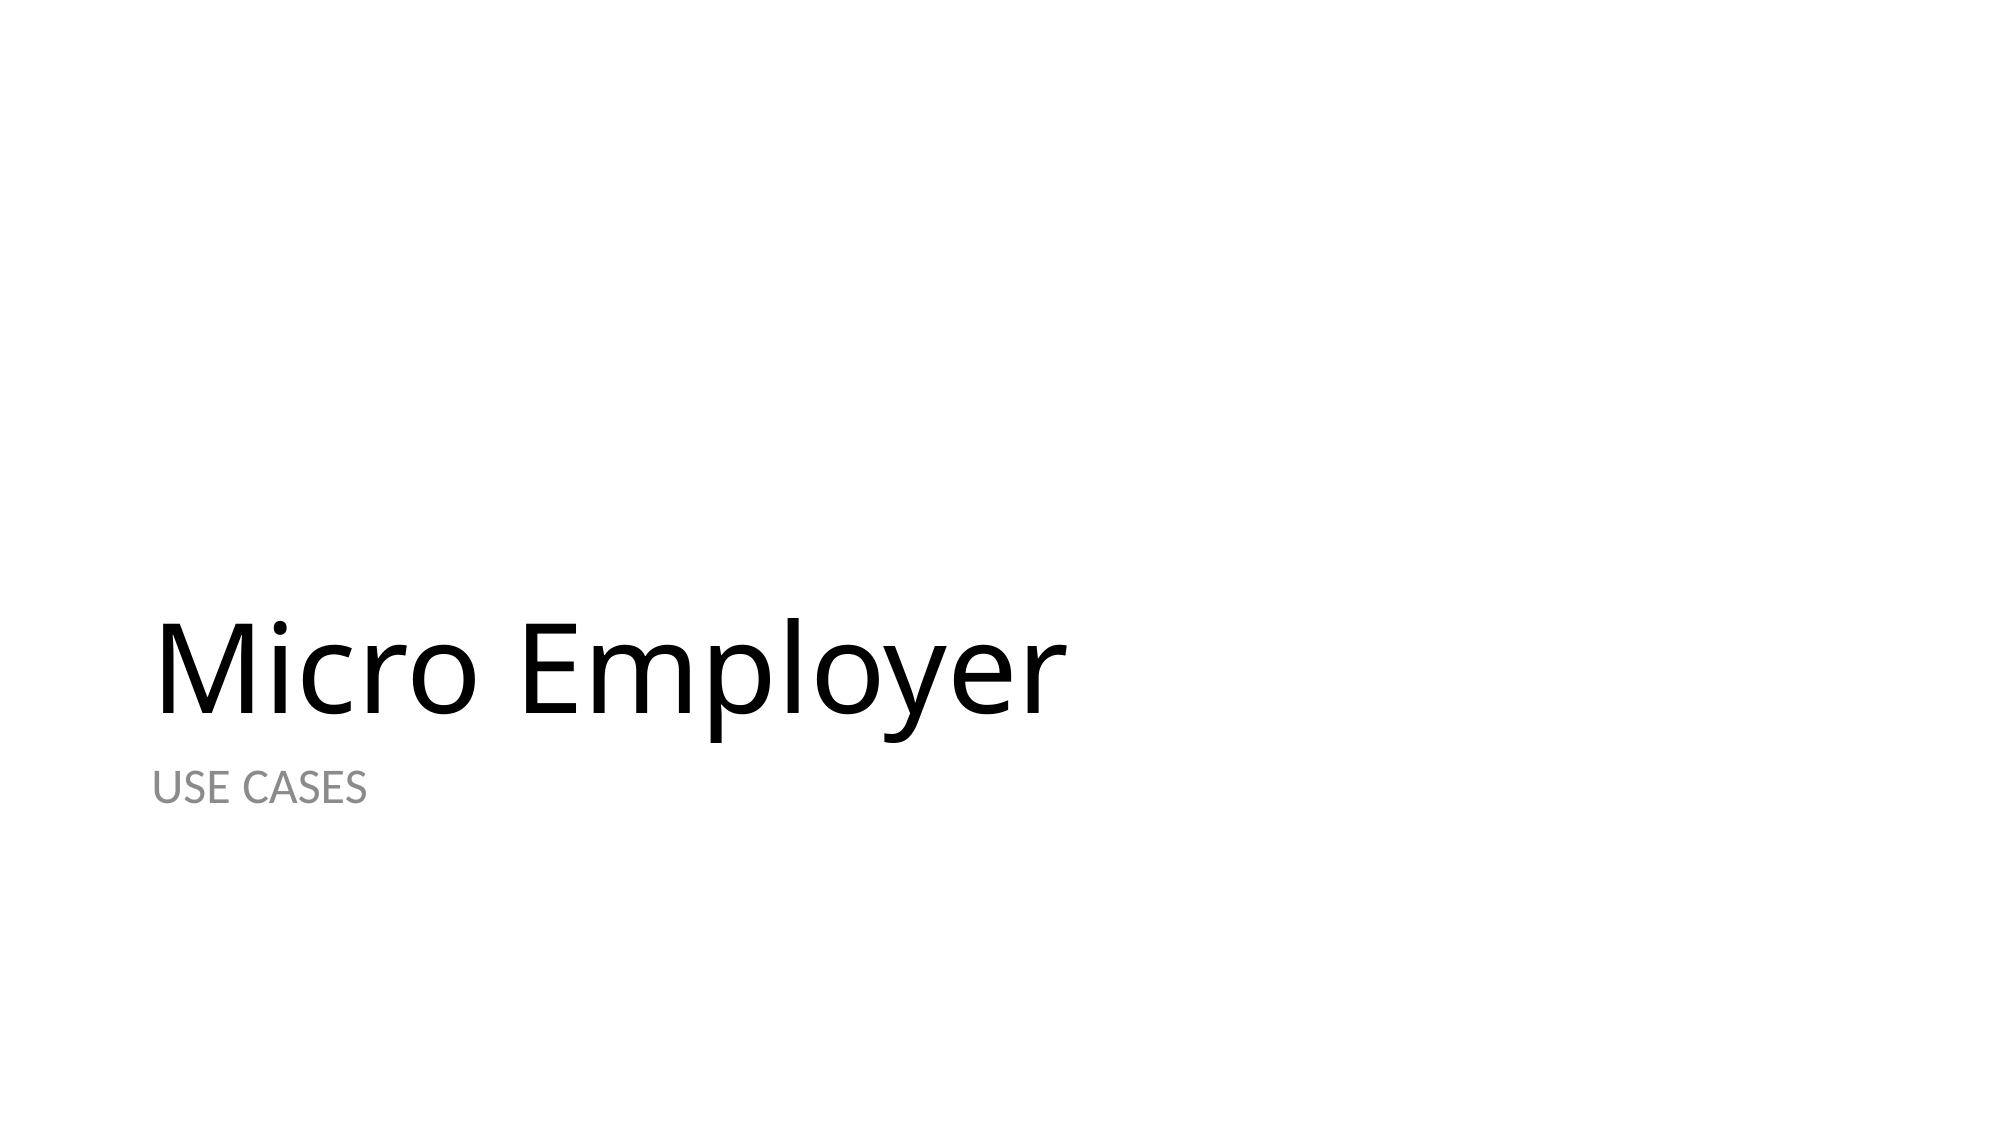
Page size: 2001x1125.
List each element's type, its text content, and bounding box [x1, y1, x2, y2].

title Micro Employer [136, 280, 1862, 749]
list USE CASES [136, 752, 1862, 999]
